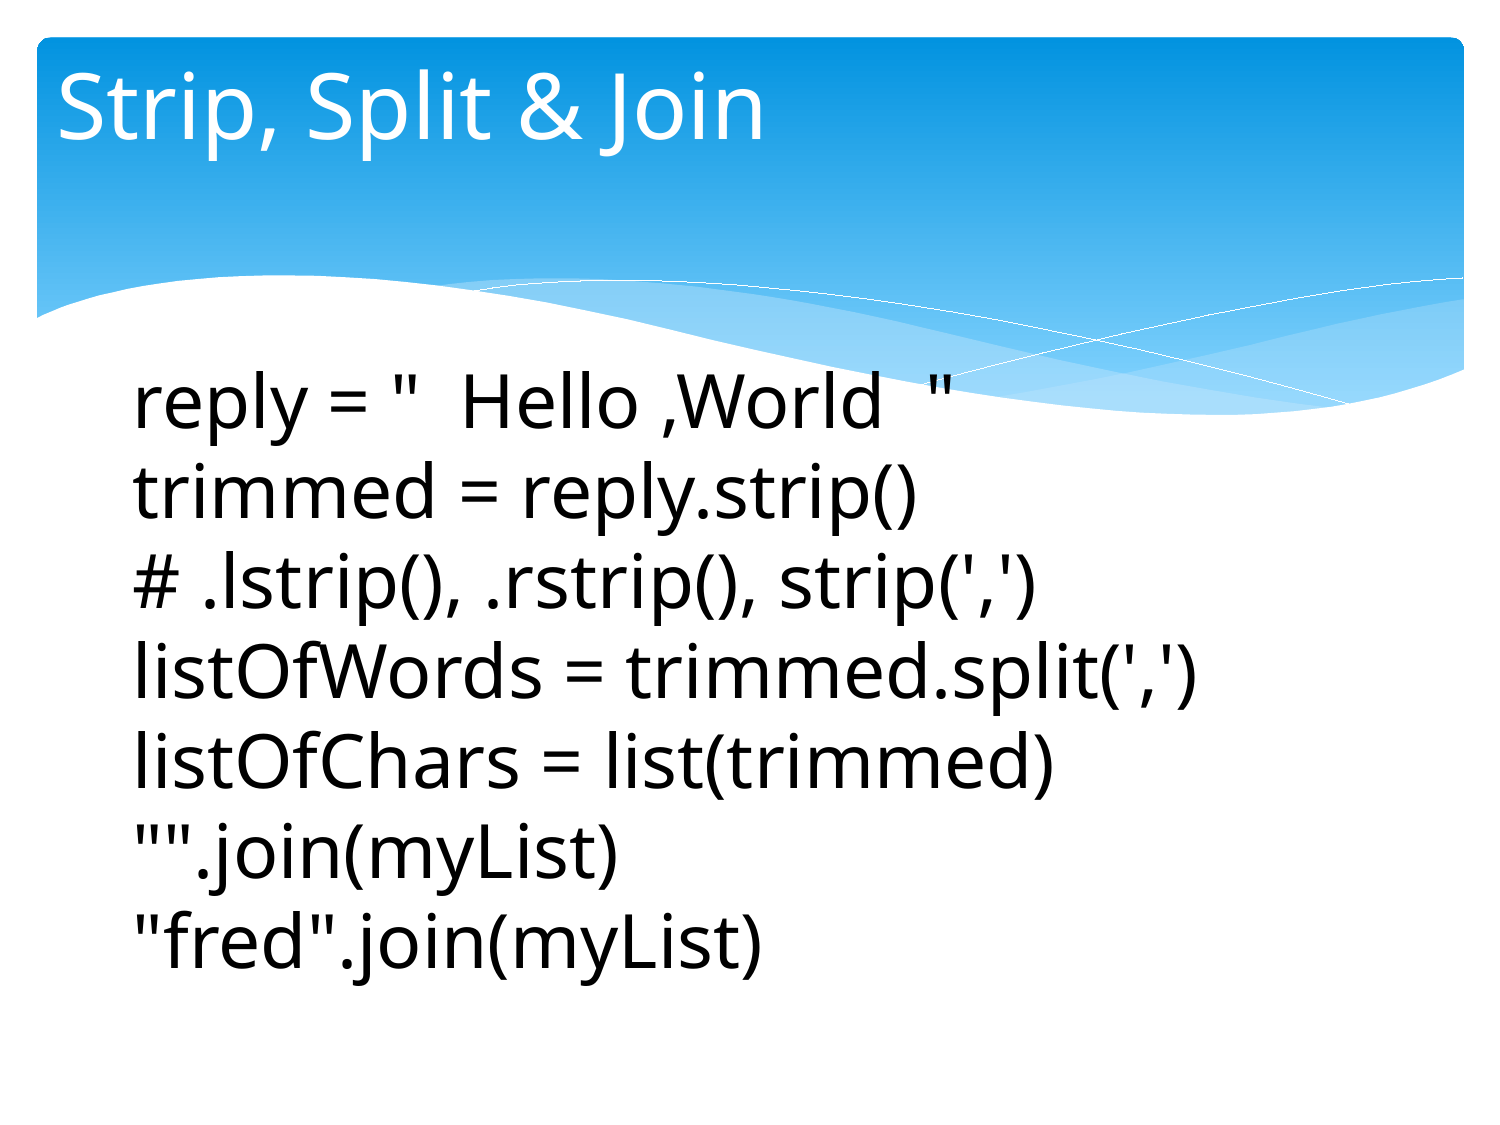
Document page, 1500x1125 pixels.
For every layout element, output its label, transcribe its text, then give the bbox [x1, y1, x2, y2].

title Strip, Split & Join [41, 40, 1459, 260]
text_box reply = " Hello ,World " trimmed = reply.strip() # .lstrip(), .rstrip(), strip(',') listOfWords = trimmed.split(',') listOfChars = list(trimmed) "".join(myList) "fred".join(myList) [118, 345, 1439, 991]
